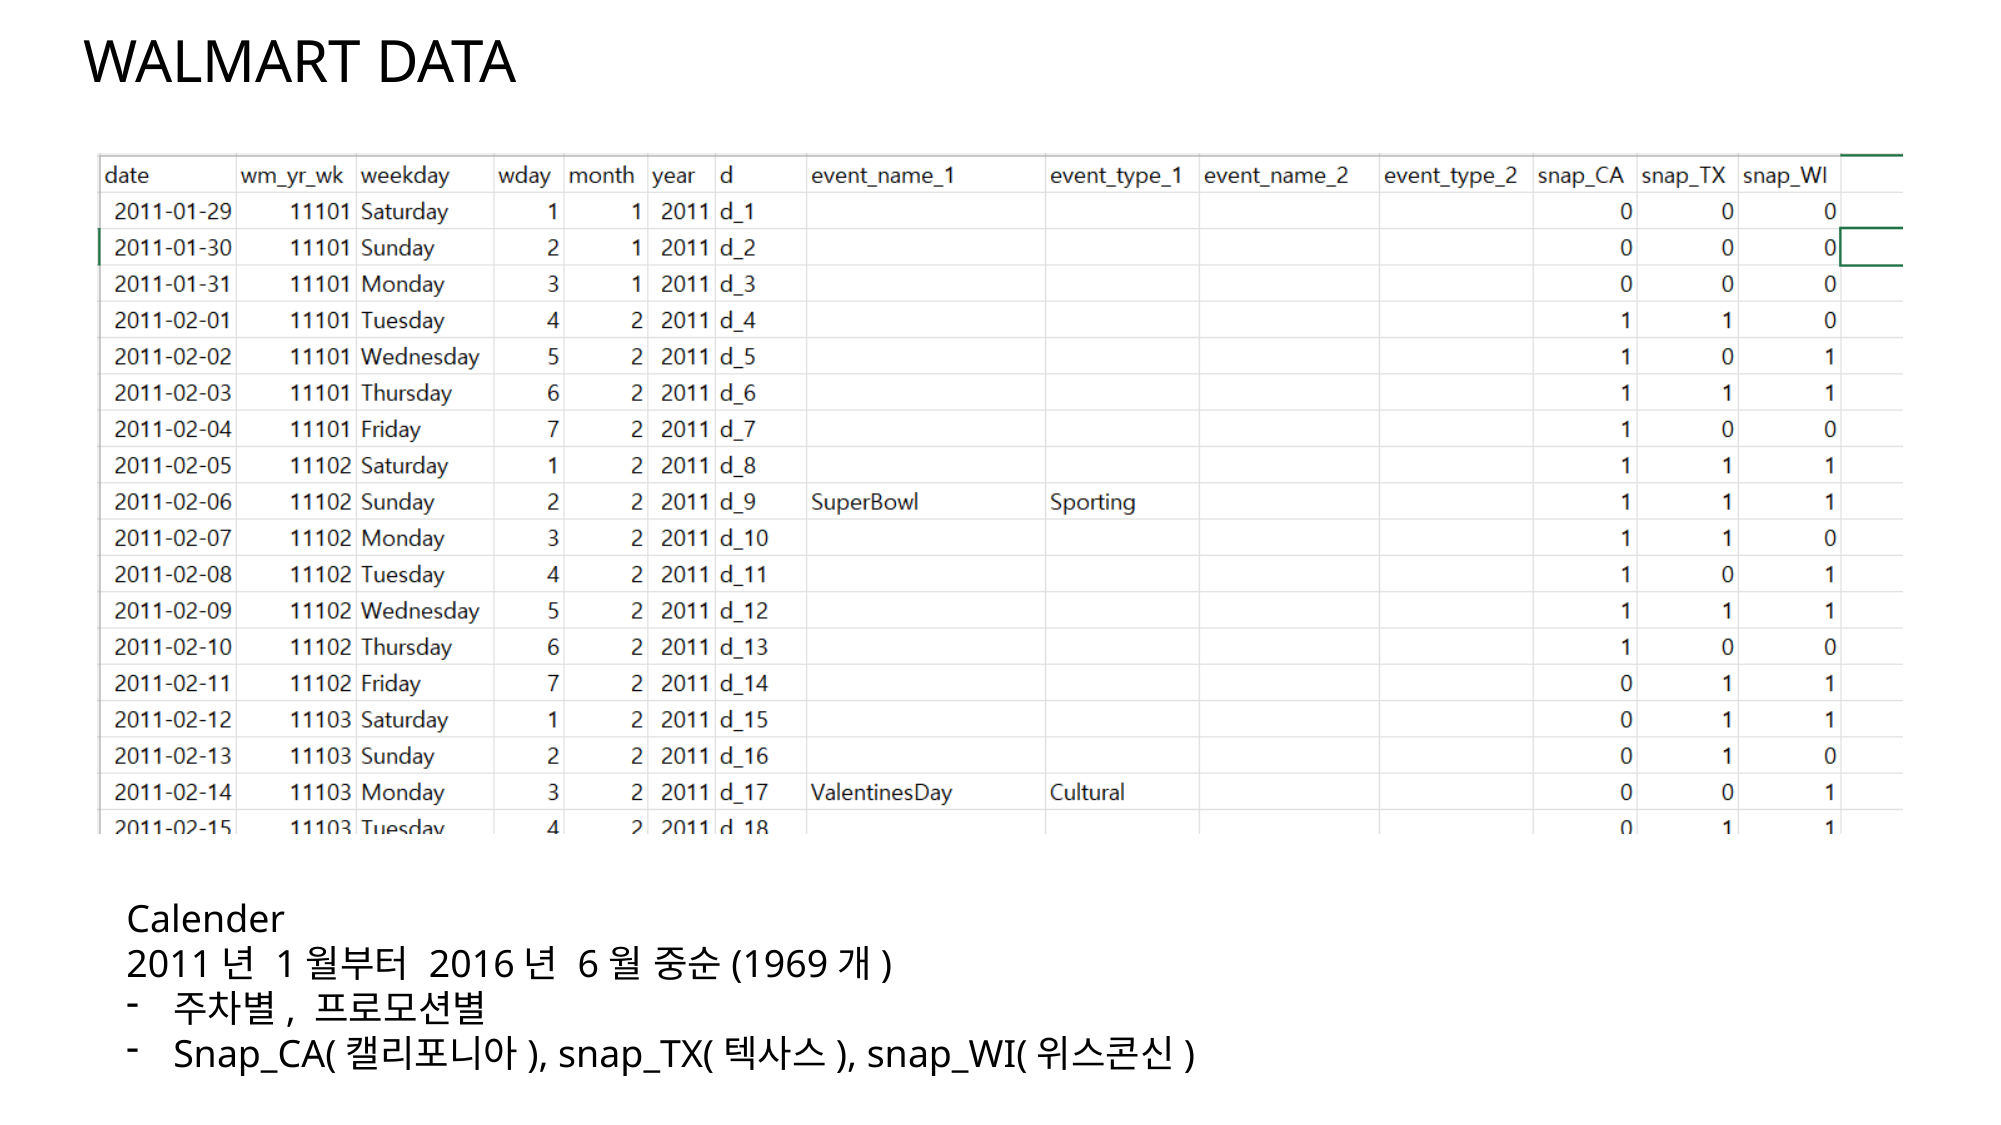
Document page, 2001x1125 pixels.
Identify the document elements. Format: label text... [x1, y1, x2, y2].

list WALMART DATA [68, 24, 665, 112]
picture [97, 153, 1903, 834]
text_box Calender 2011년 1월부터 2016년 6월 중순(1969개) 주차별, 프로모션별 Snap_CA(캘리포니아), snap_TX(텍사스), snap_WI(위스콘신) [111, 887, 1295, 1083]
